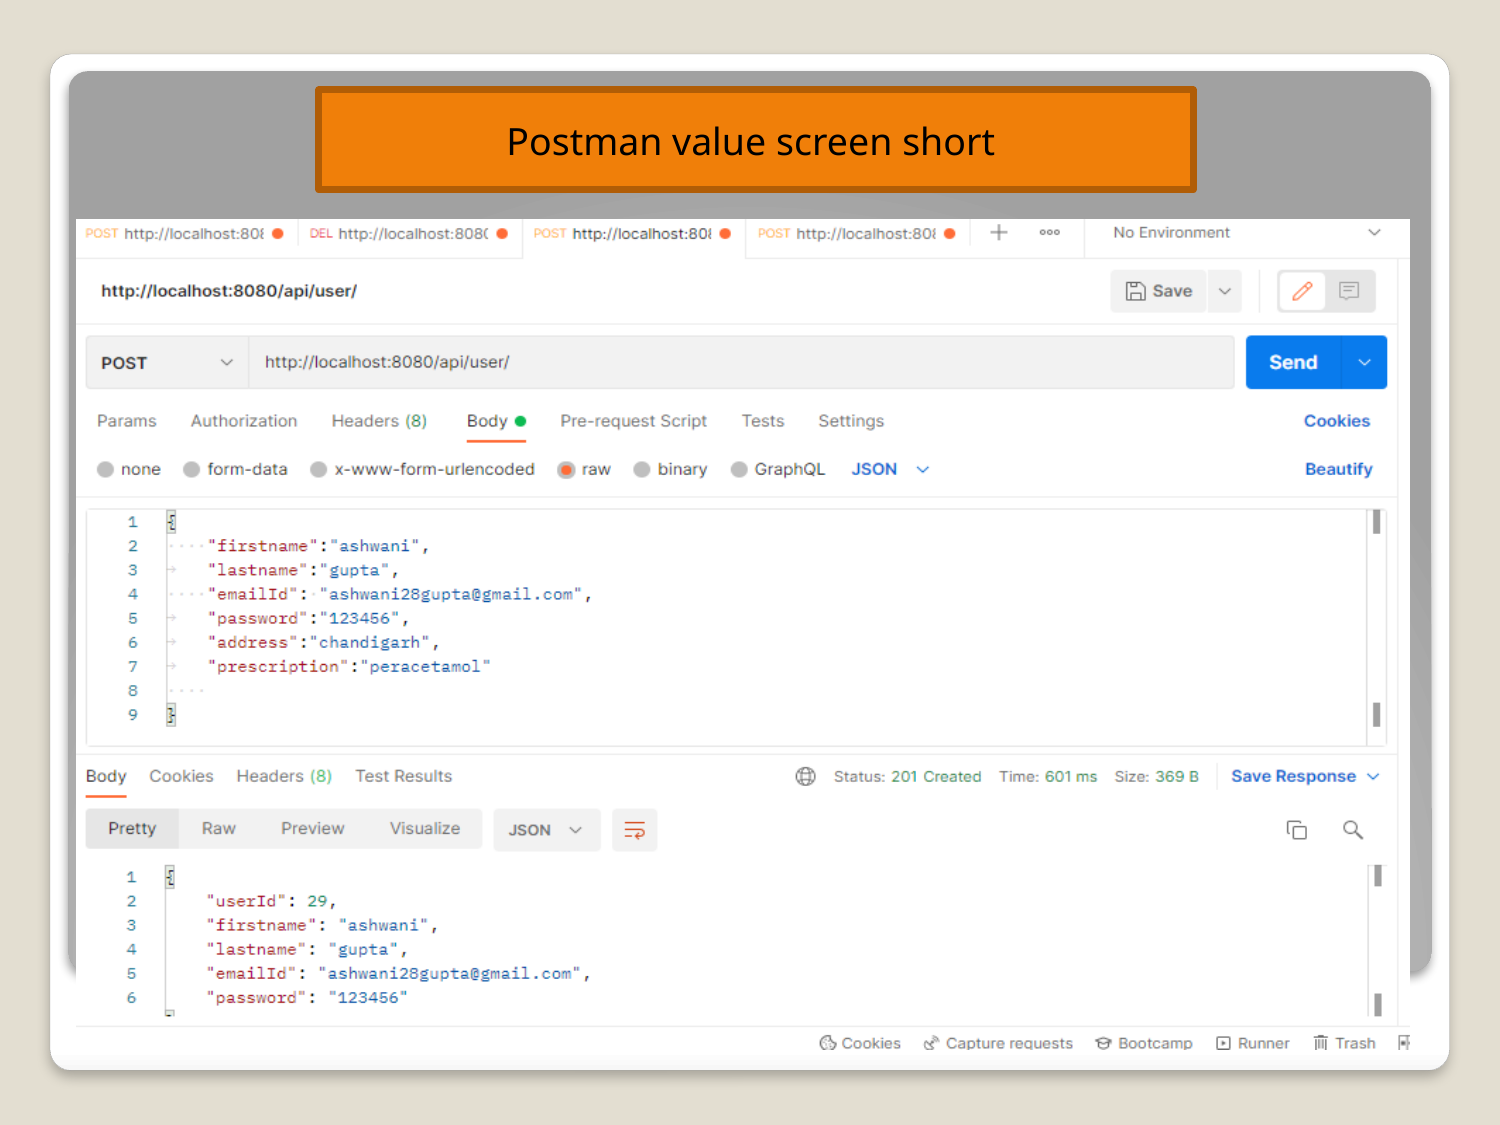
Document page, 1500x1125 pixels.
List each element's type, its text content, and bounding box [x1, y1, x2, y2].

text_box Postman value screen short [315, 86, 1197, 193]
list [76, 219, 1411, 1051]
